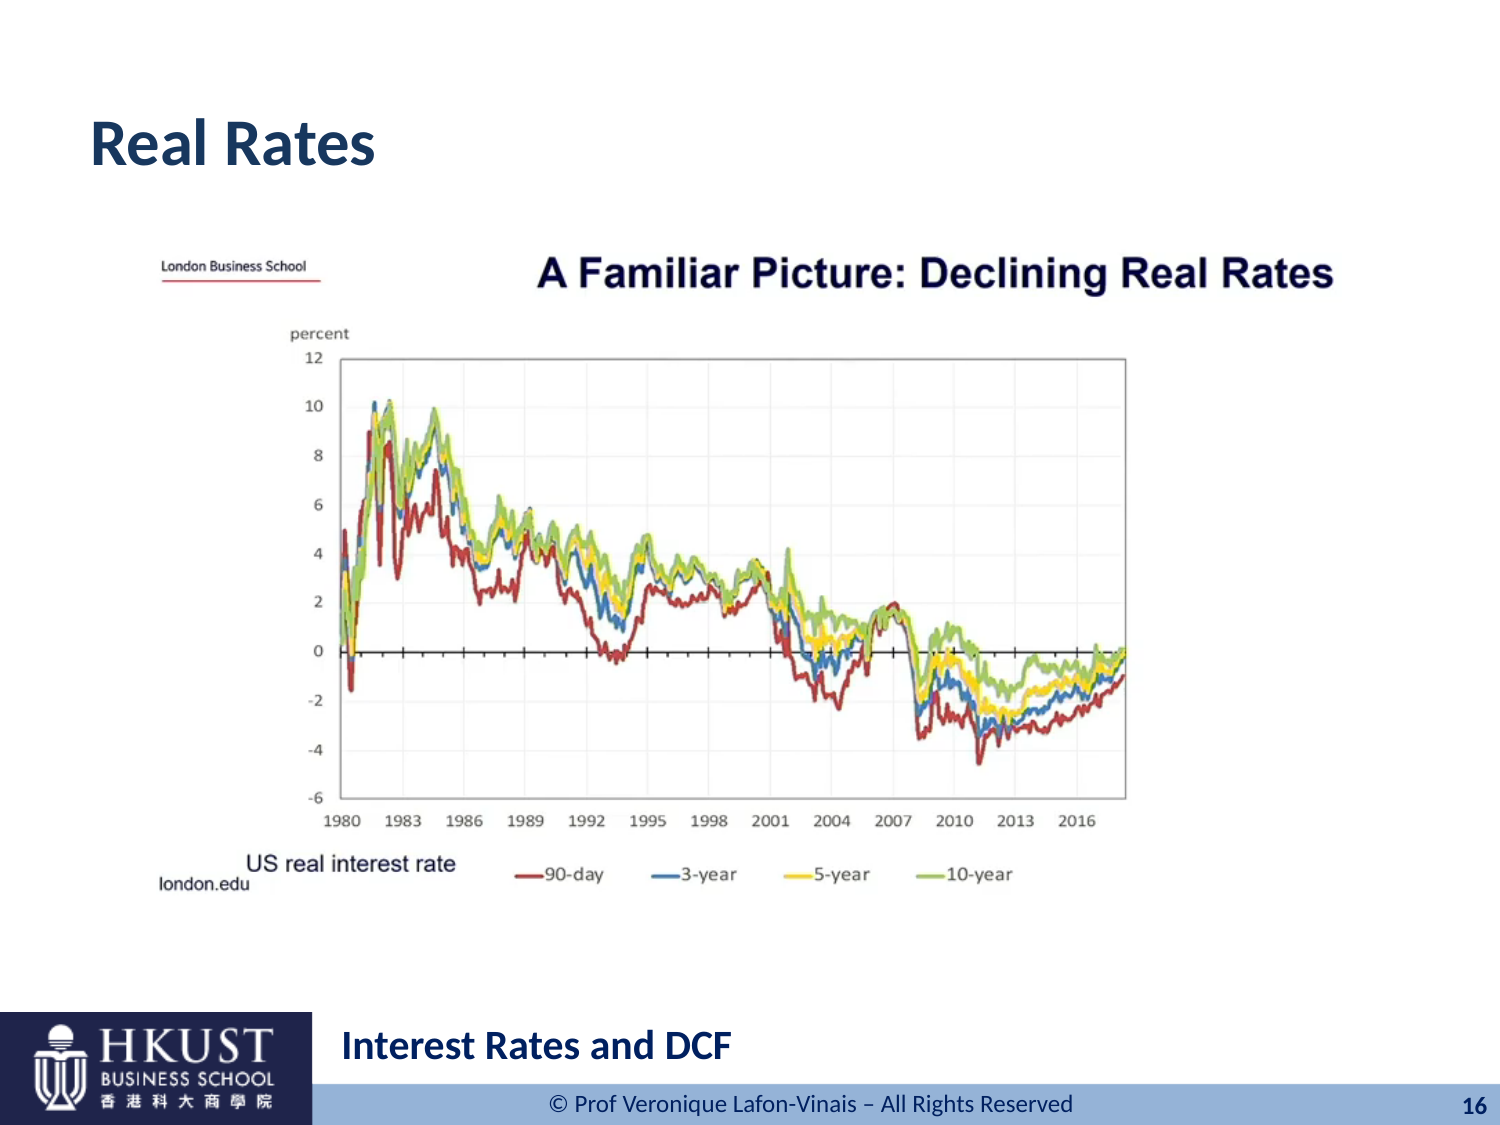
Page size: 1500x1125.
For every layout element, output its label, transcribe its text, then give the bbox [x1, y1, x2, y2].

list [147, 232, 1353, 901]
title Real Rates [74, 44, 1426, 233]
slide_number 16 [1351, 1080, 1500, 1125]
picture [0, 1012, 1500, 1125]
footer Interest Rates and DCF [326, 1007, 1500, 1078]
